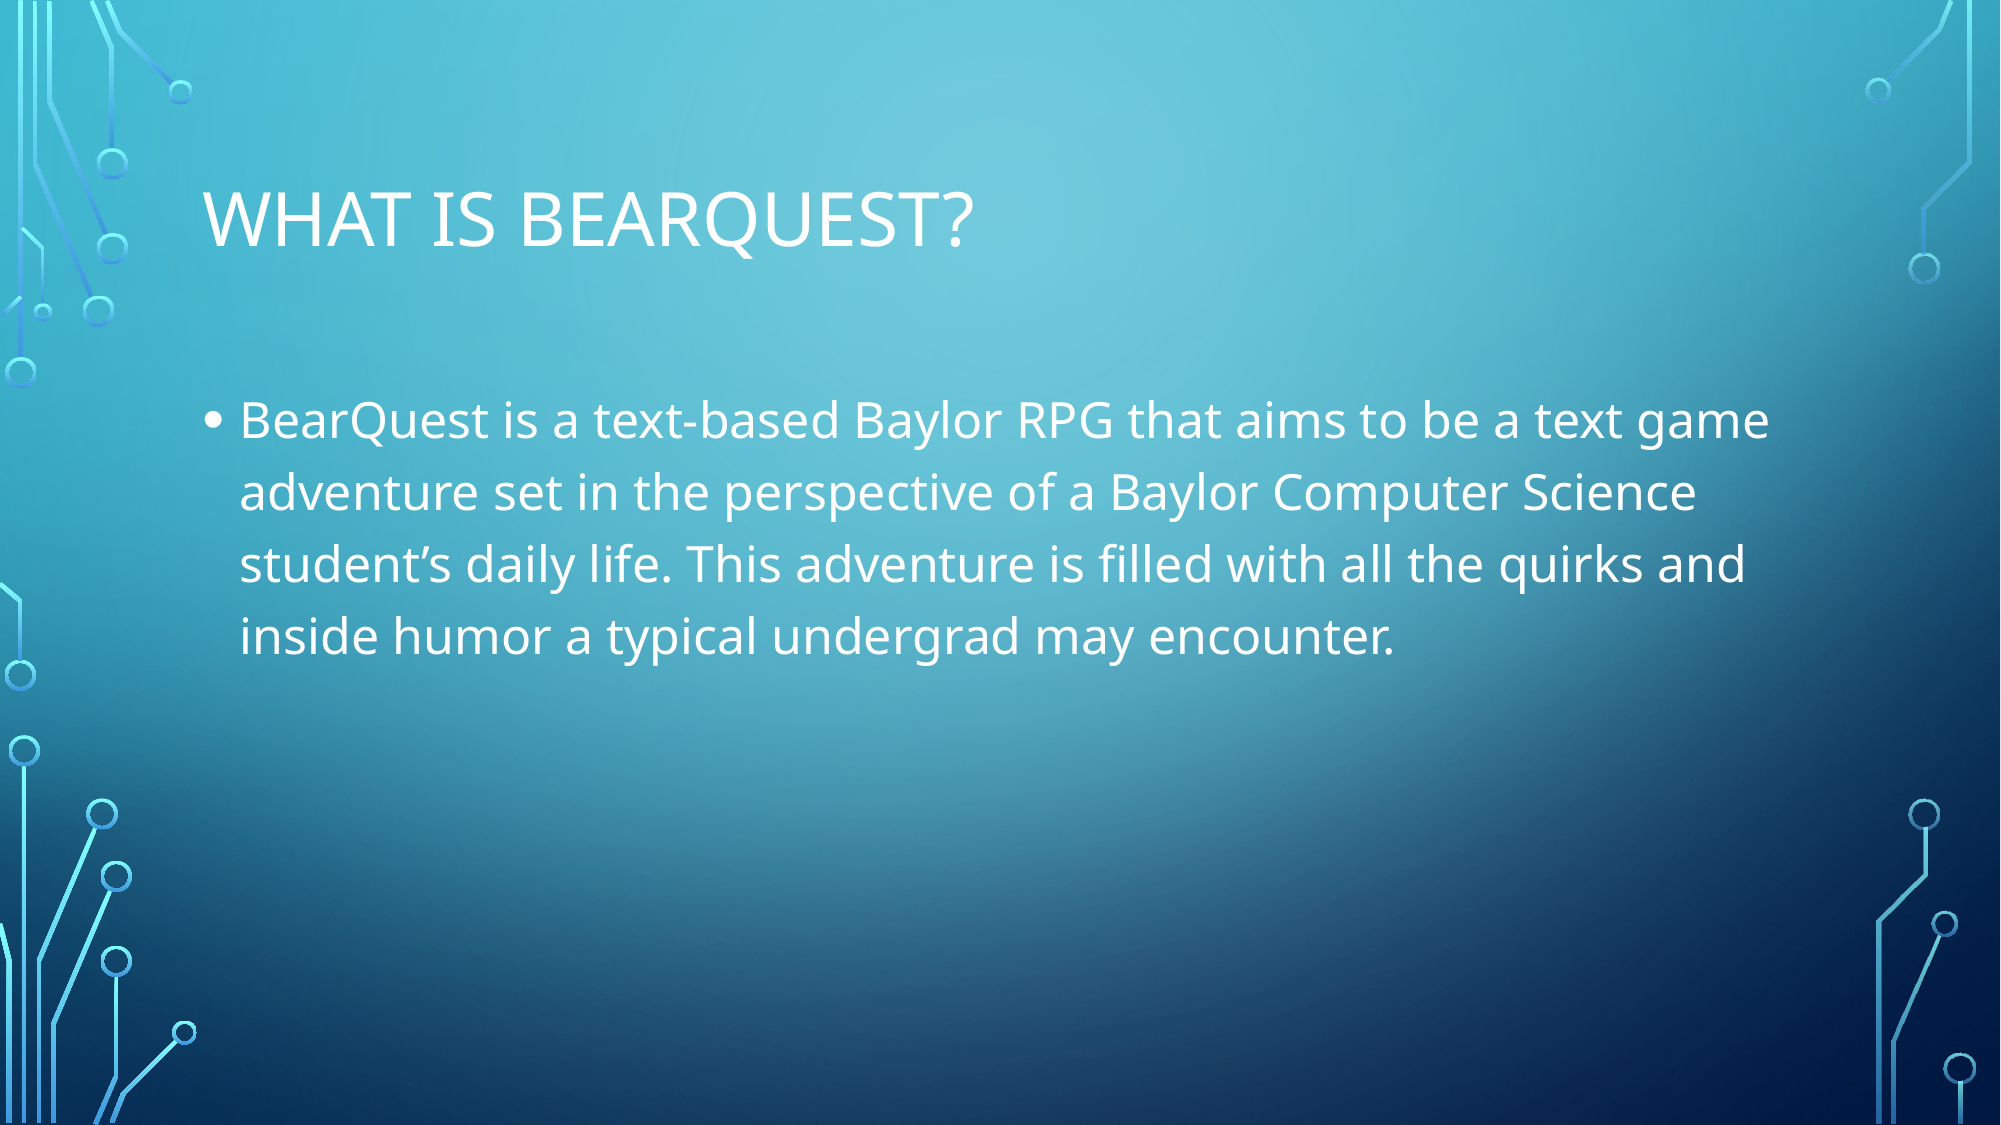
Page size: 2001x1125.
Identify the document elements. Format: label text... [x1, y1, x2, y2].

list BearQuest is a text-based Baylor RPG that aims to be a text game adventure set in the perspective of a Baylor Computer Science student’s daily life. This adventure is filled with all the quirks and inside humor a typical undergrad may encounter. [187, 369, 1813, 950]
title What is bearquest? [187, 101, 1813, 344]
